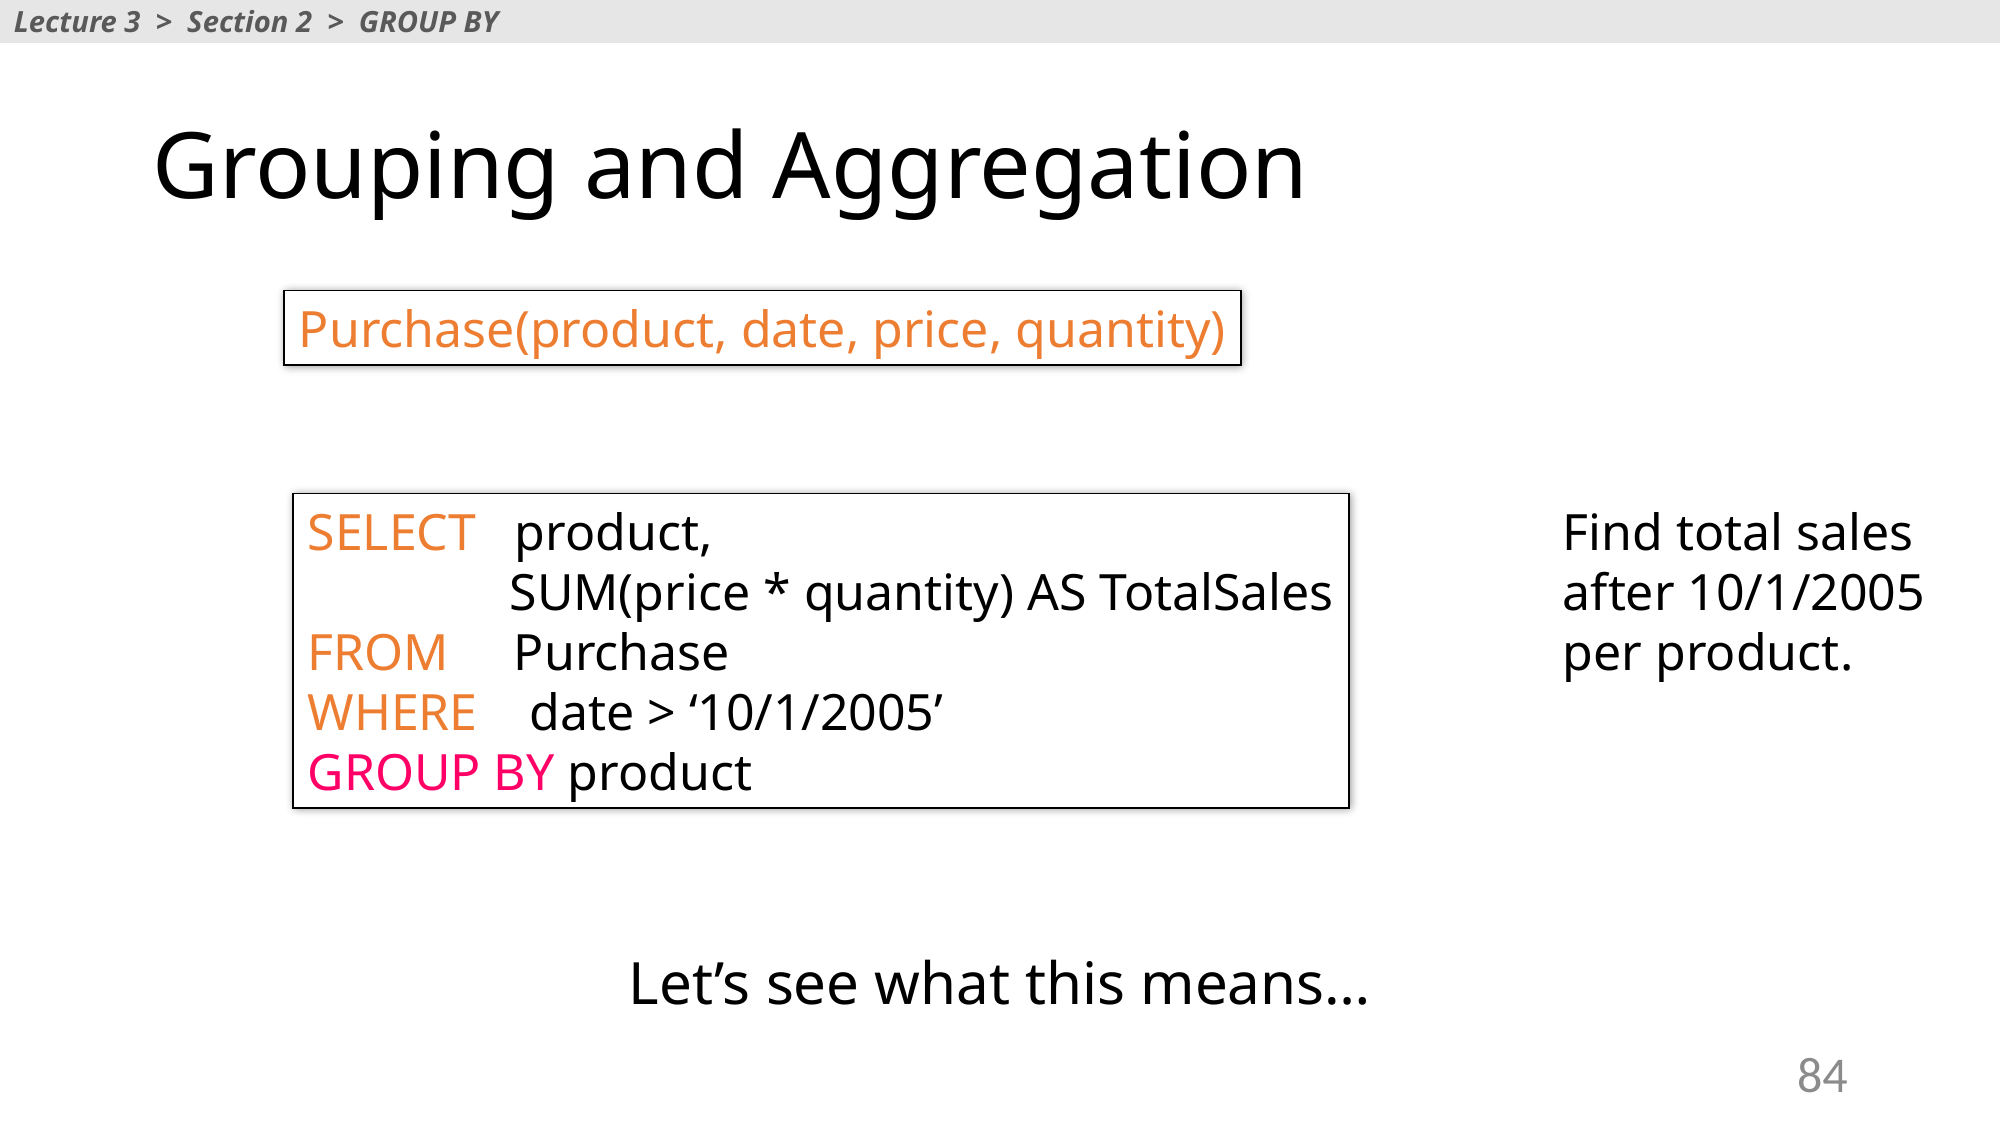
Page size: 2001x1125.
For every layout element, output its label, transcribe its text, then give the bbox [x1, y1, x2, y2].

text_box Let’s see what this means… [614, 938, 1386, 1024]
text_box SELECT product, SUM(price * quantity) AS TotalSales FROM Purchase WHERE date > ‘10/1/2005’ GROUP BY product [292, 493, 1350, 808]
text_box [0, 0, 2000, 47]
title Grouping and Aggregation [137, 59, 1863, 278]
text_box Purchase(product, date, price, quantity) [284, 290, 1242, 366]
text_box Find total sales after 10/1/2005 per product. [1548, 493, 1948, 688]
slide_number 84 [1412, 1042, 1863, 1103]
